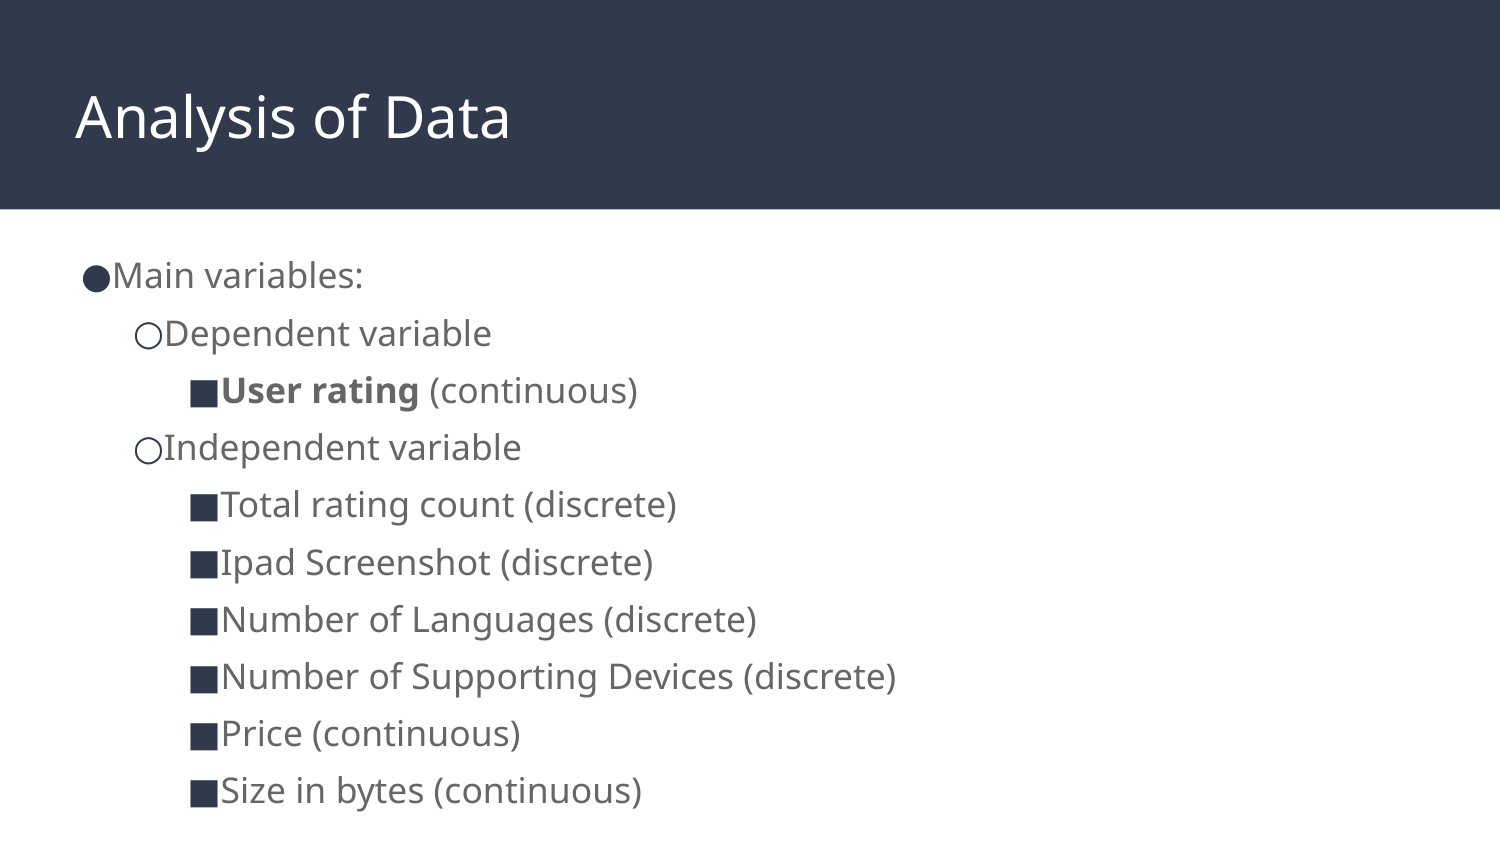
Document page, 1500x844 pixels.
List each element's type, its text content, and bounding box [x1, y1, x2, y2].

title Analysis of Data [64, 68, 1463, 172]
list Main variables: Dependent variable User rating (continuous) Independent variable Total rating count (discrete) Ipad Screenshot (discrete) Number of Languages (discrete) Number of Supporting Devices (discrete) Price (continuous) Size in bytes (continuous) [64, 241, 1359, 844]
